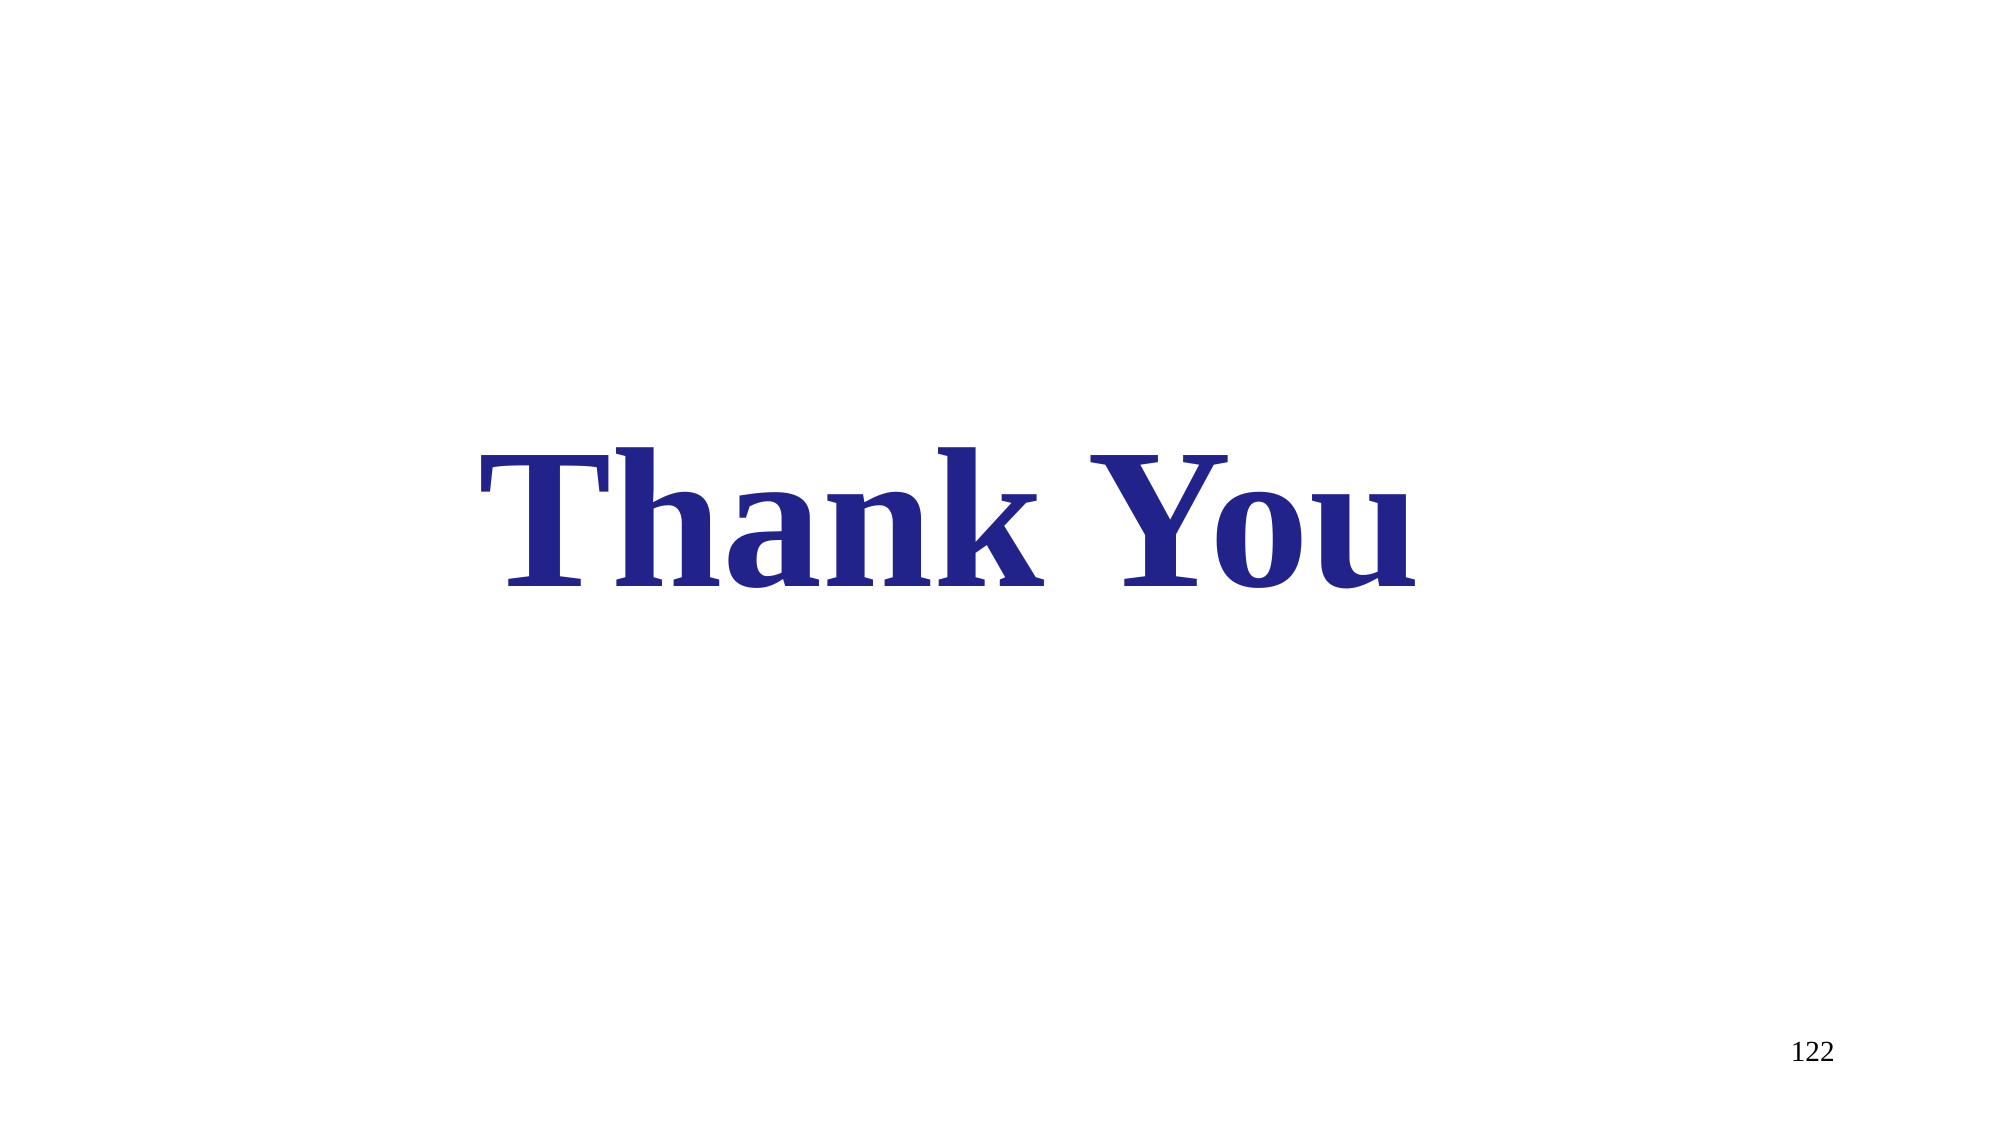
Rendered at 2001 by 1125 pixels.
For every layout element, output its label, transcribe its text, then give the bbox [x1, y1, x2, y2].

slide_number 122 [1433, 1024, 1851, 1101]
title Thank You [312, 412, 1588, 601]
